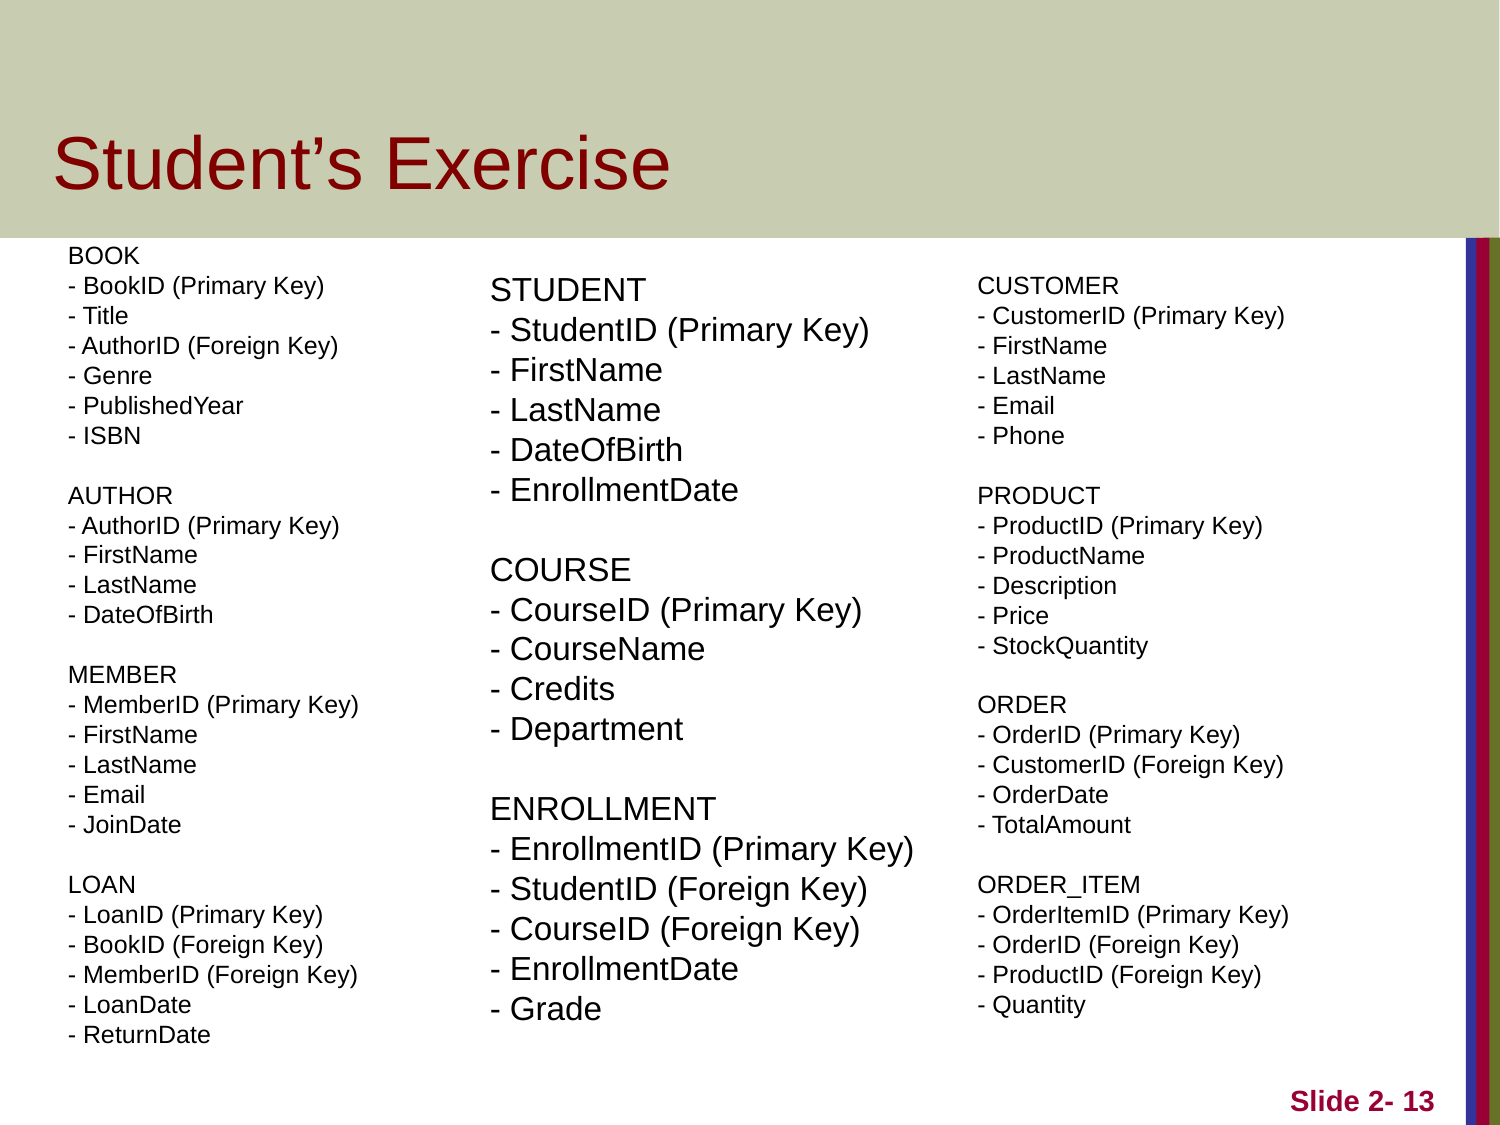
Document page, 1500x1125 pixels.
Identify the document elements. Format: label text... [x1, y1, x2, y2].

text_box STUDENT - StudentID (Primary Key) - FirstName - LastName - DateOfBirth - EnrollmentDate COURSE - CourseID (Primary Key) - CourseName - Credits - Department ENROLLMENT - EnrollmentID (Primary Key) - StudentID (Foreign Key) - CourseID (Foreign Key) - EnrollmentDate - Grade [474, 260, 963, 1035]
text_box CUSTOMER - CustomerID (Primary Key) - FirstName - LastName - Email - Phone PRODUCT - ProductID (Primary Key) - ProductName - Description - Price - StockQuantity ORDER - OrderID (Primary Key) - CustomerID (Foreign Key) - OrderDate - TotalAmount ORDER_ITEM - OrderItemID (Primary Key) - OrderID (Foreign Key) - ProductID (Foreign Key) - Quantity [963, 262, 1354, 1026]
text_box BOOK - BookID (Primary Key) - Title - AuthorID (Foreign Key) - Genre - PublishedYear - ISBN AUTHOR - AuthorID (Primary Key) - FirstName - LastName - DateOfBirth MEMBER - MemberID (Primary Key) - FirstName - LastName - Email - JoinDate LOAN - LoanID (Primary Key) - BookID (Foreign Key) - MemberID (Foreign Key) - LoanDate - ReturnDate [53, 232, 413, 1056]
slide_number Slide 2- [1137, 1049, 1451, 1125]
title Student’s Exercise [37, 49, 1317, 213]
